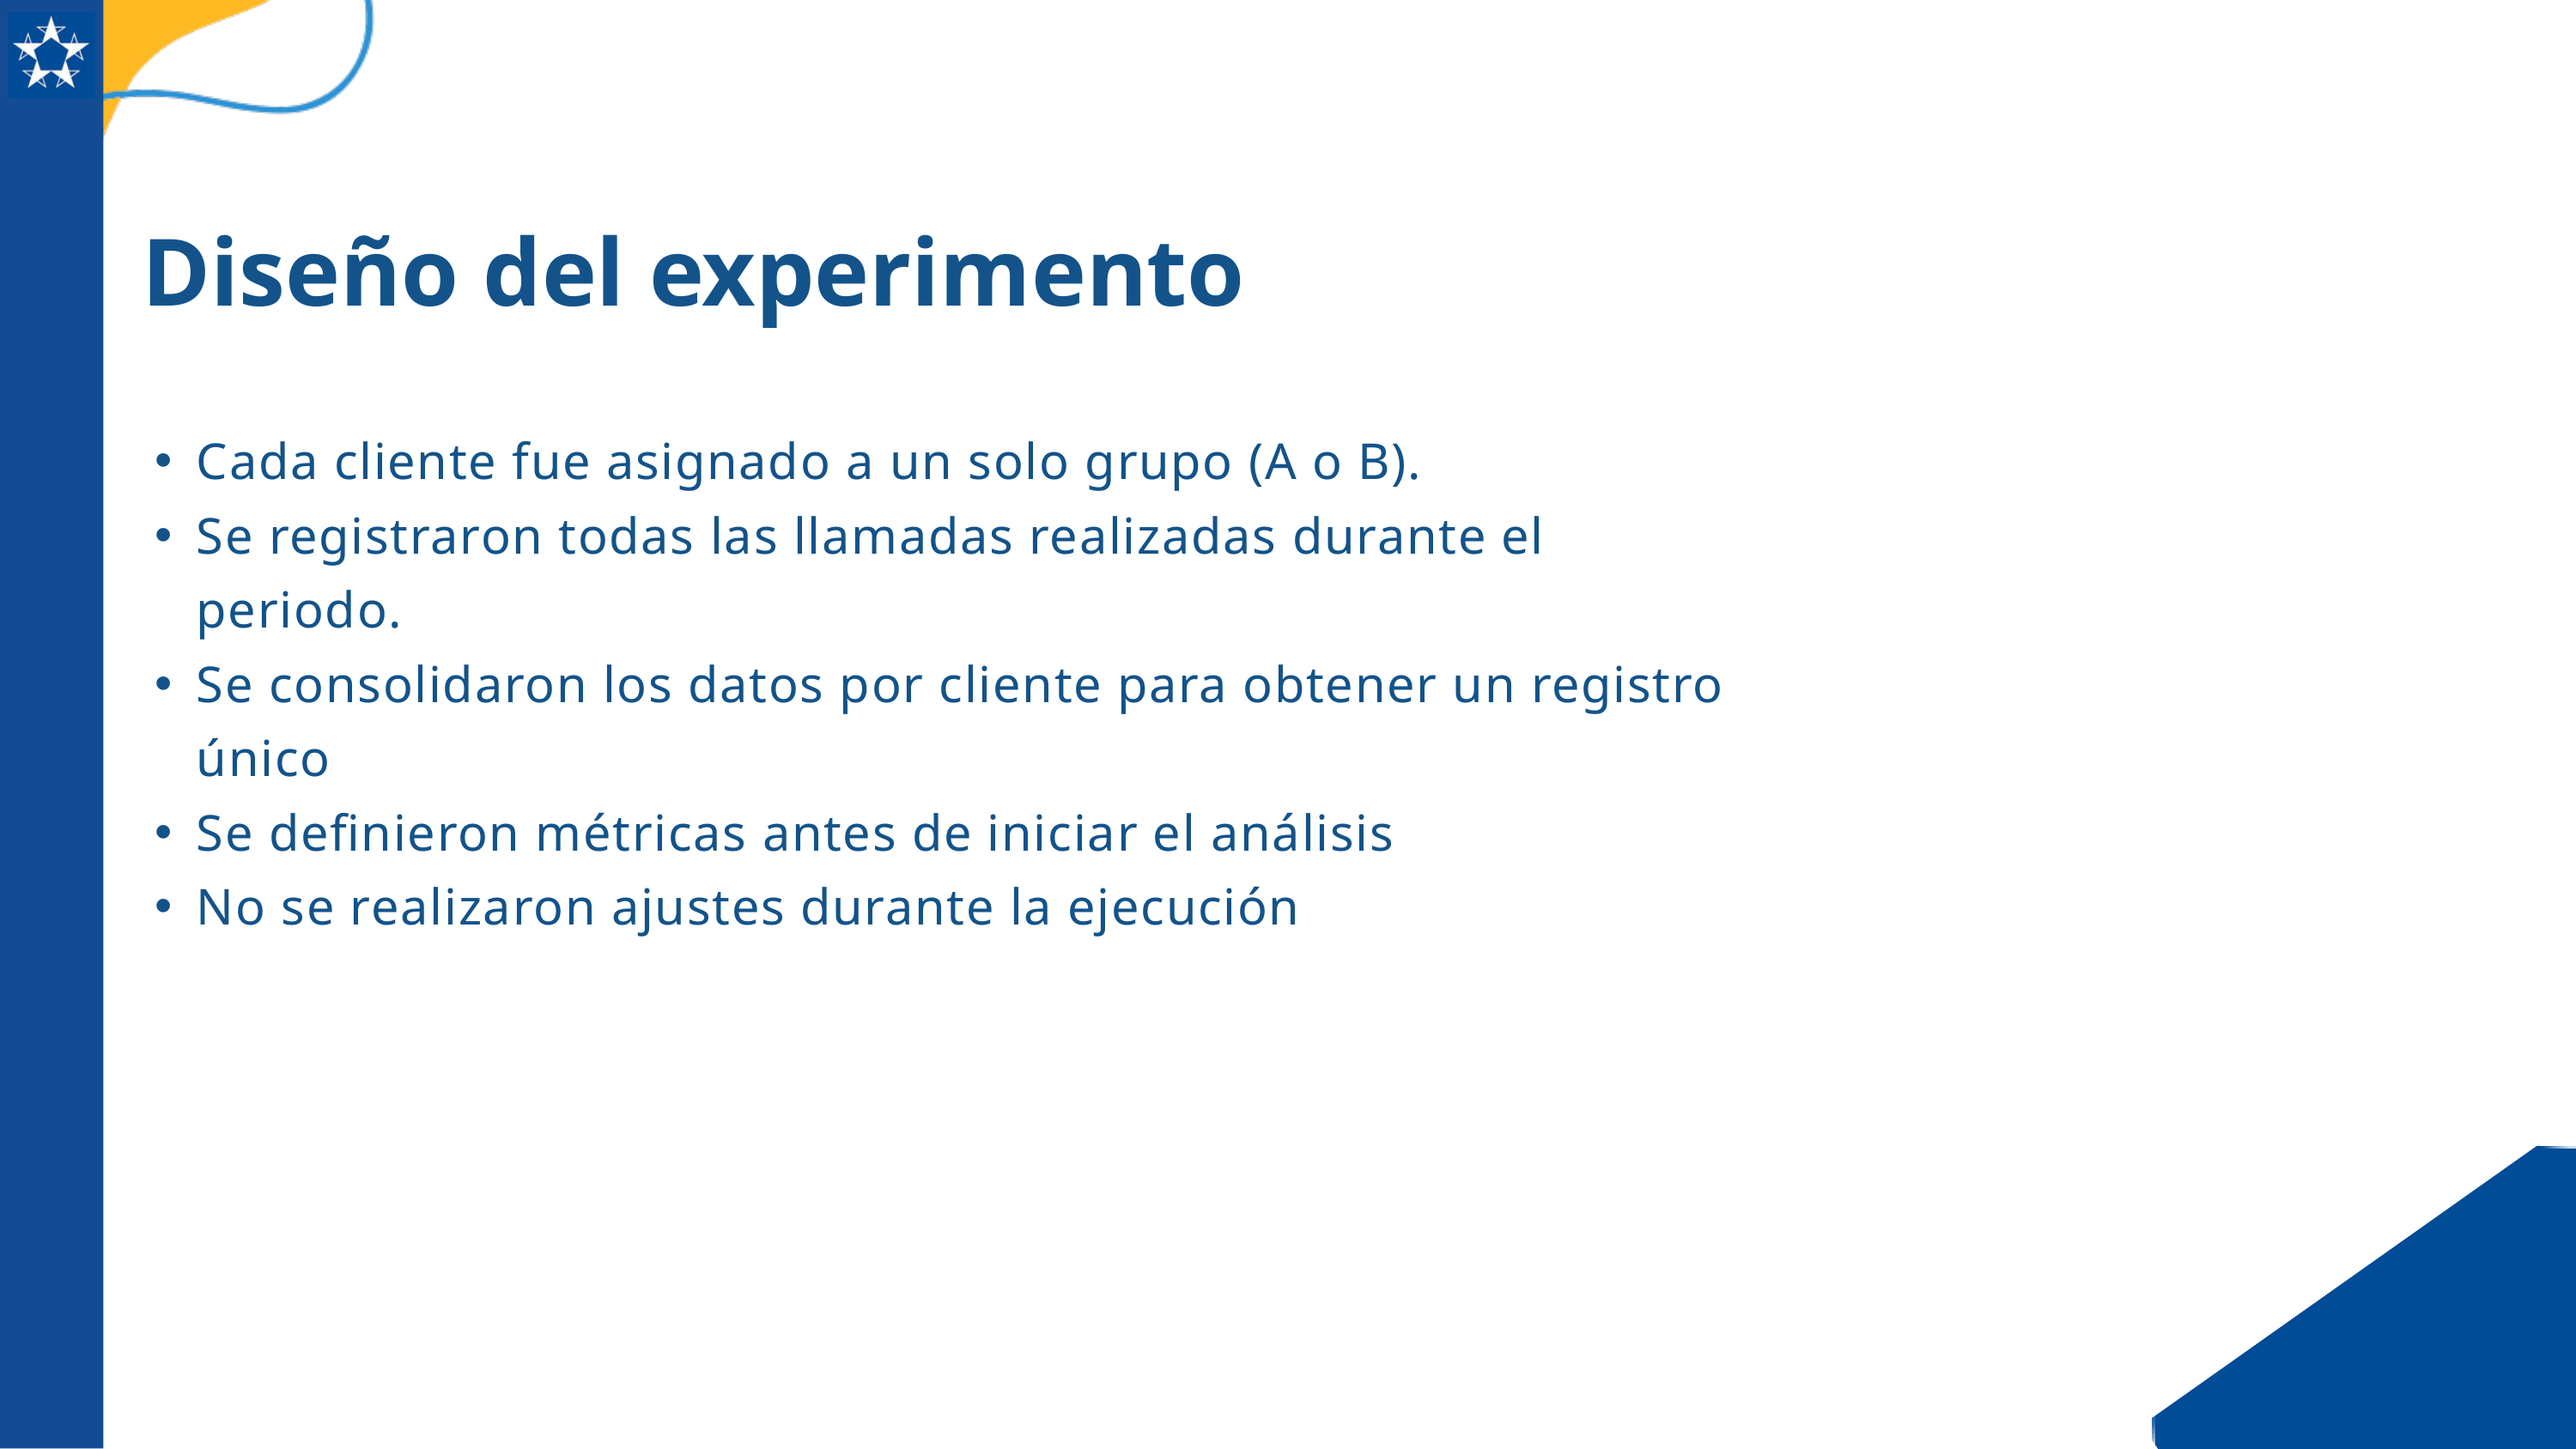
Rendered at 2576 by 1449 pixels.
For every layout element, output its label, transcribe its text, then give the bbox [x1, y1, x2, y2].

text_box [2142, 1118, 2576, 1449]
text_box Diseño del experimento [141, 194, 1248, 324]
text_box [105, 0, 642, 264]
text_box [0, 0, 104, 1449]
text_box Cada cliente fue asignado a un solo grupo (A o B). Se registraron todas las llamadas realizadas durante el periodo. Se consolidaron los datos por cliente para obtener un registro único Se definieron métricas antes de iniciar el análisis No se realizaron ajustes durante la ejecución [112, 415, 1753, 1009]
